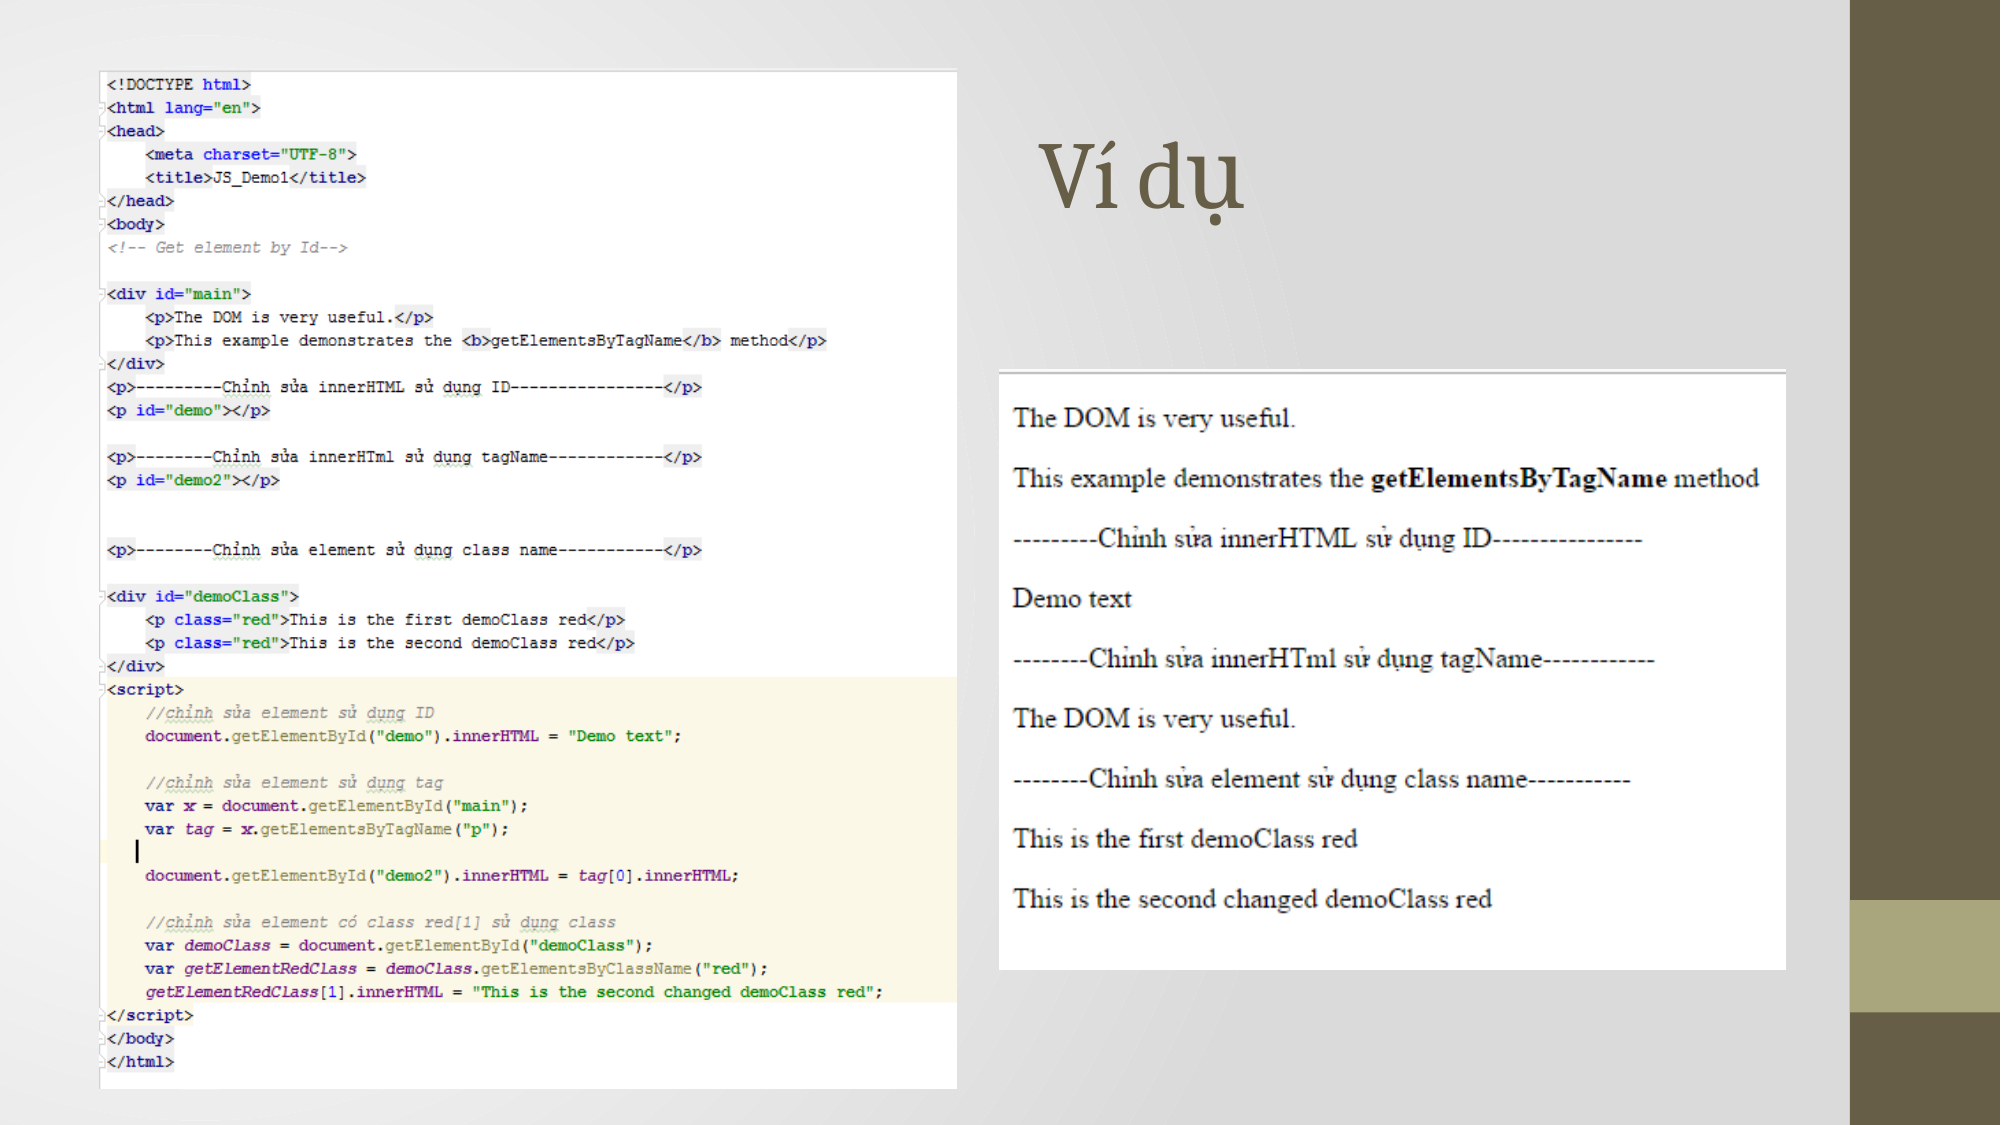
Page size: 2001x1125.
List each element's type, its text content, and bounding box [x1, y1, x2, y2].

picture [999, 368, 1787, 971]
title Ví dụ [1024, 76, 1810, 264]
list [99, 67, 957, 1090]
